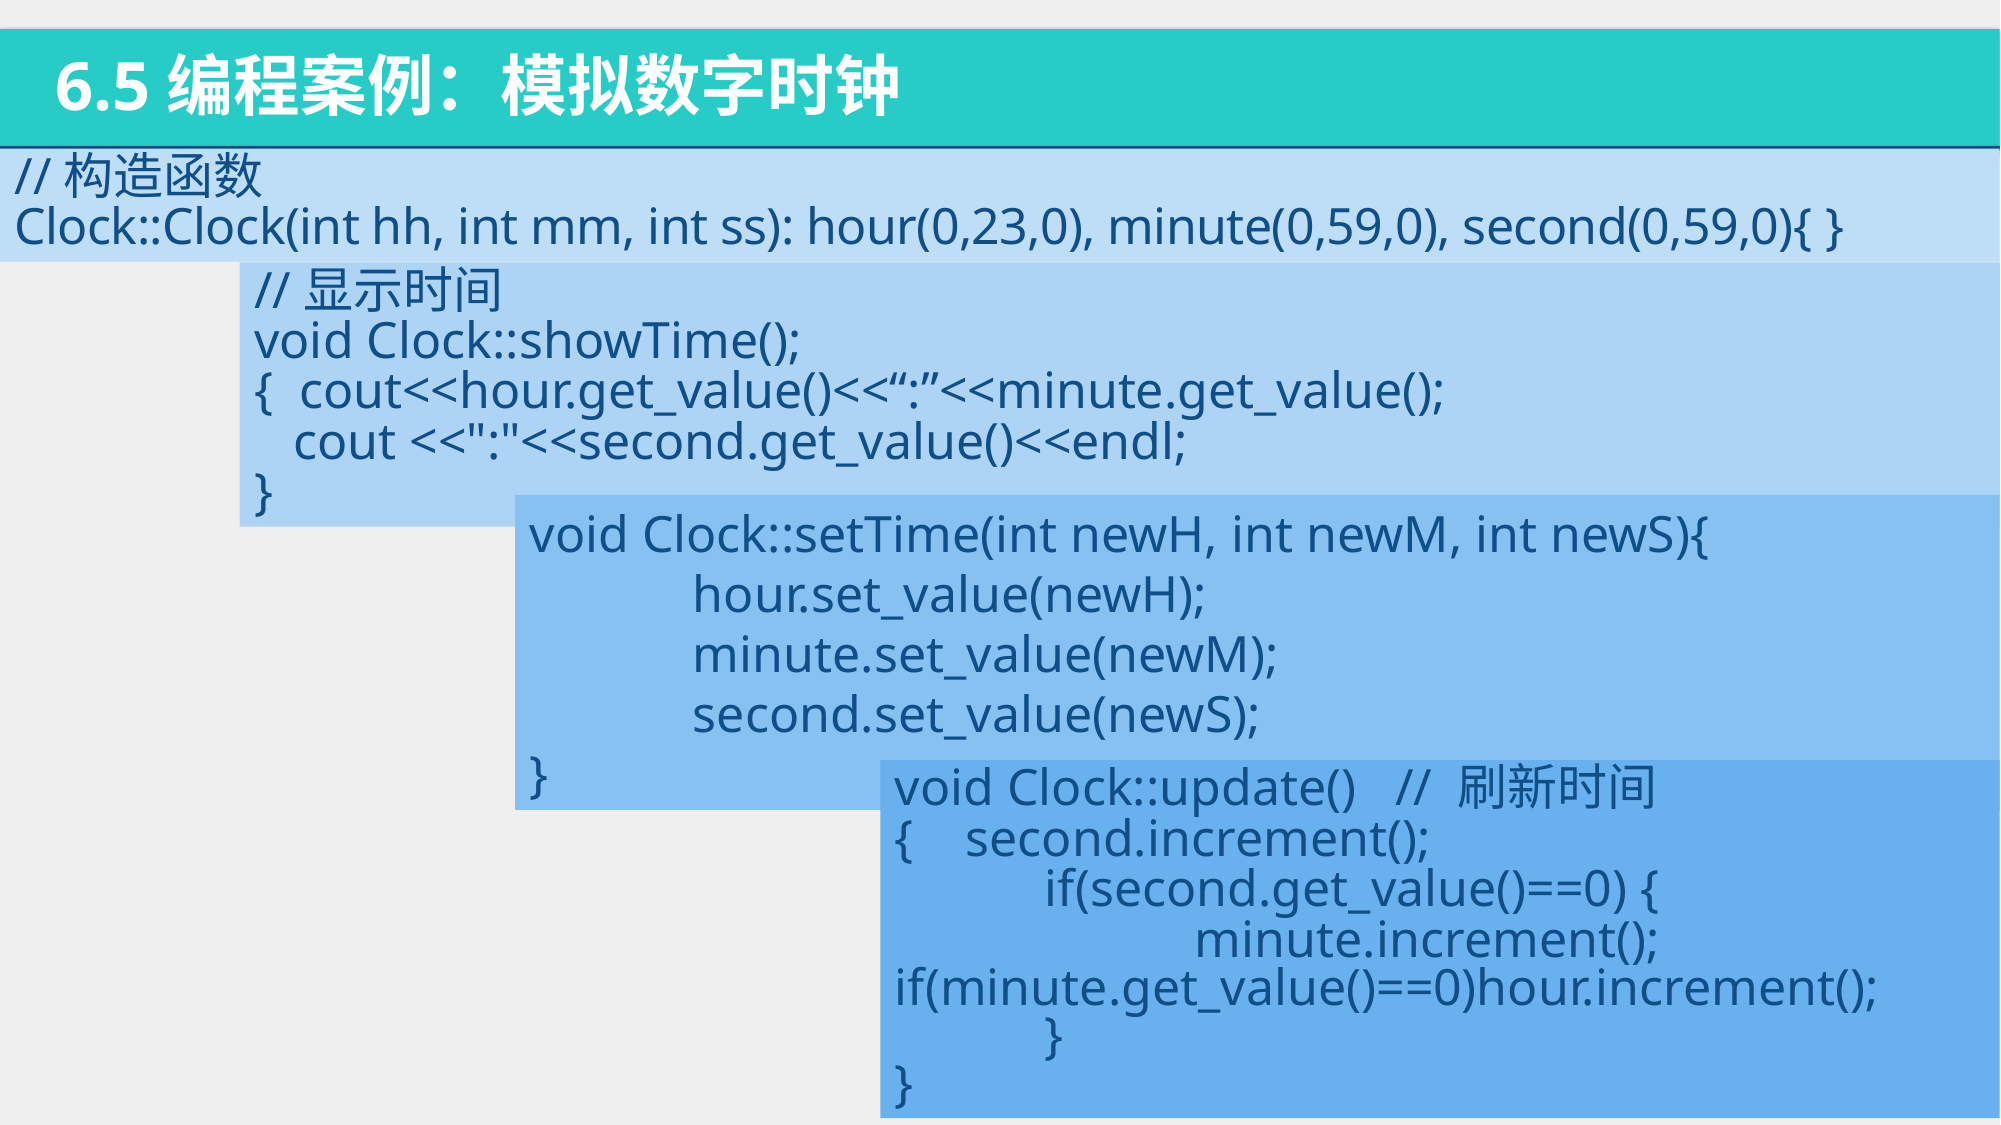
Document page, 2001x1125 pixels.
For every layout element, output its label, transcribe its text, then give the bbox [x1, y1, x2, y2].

text_box [0, 28, 2000, 146]
text_box 6.5编程案例：模拟数字时钟 [40, 36, 1358, 132]
text_box void Clock::setTime(int newH, int newM, int newS){ hour.set_value(newH); minute.set_value(newM); second.set_value(newS); } [515, 495, 2000, 810]
text_box //构造函数 Clock::Clock(int hh, int mm, int ss): hour(0,23,0), minute(0,59,0), second(0,59,0){ } [0, 158, 2000, 262]
text_box void Clock::update() // 刷新时间 { second.increment(); if(second.get_value()==0) { minute.increment(); if(minute.get_value()==0)hour.increment(); } } [880, 760, 2000, 1119]
text_box //显示时间 void Clock::showTime(); { cout<<hour.get_value()<<“:”<<minute.get_value(); cout <<":"<<second.get_value()<<endl; } [239, 262, 2000, 527]
